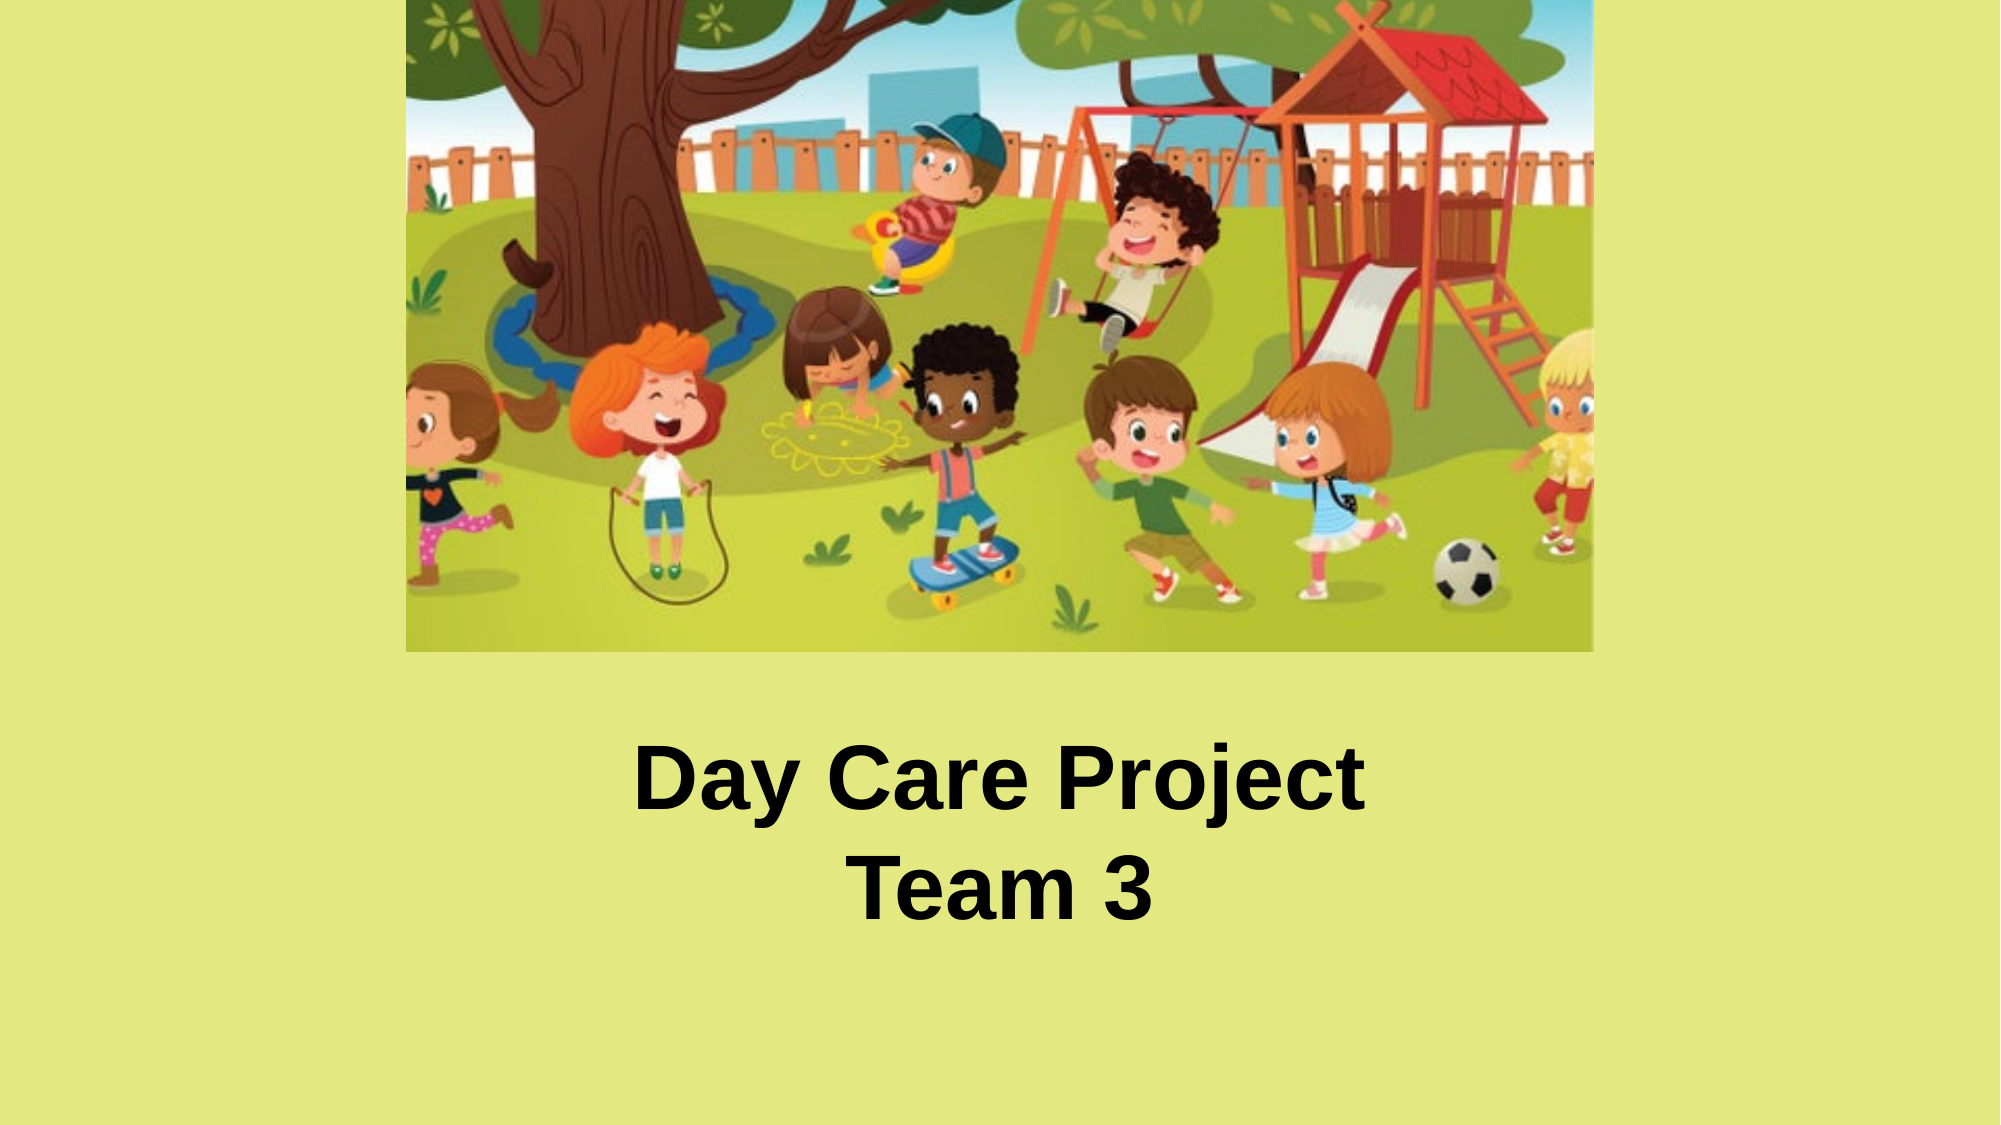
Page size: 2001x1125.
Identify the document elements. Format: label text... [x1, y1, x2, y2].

text_box Day Care Project Team 3 [399, 710, 1600, 945]
picture [406, 0, 1594, 653]
